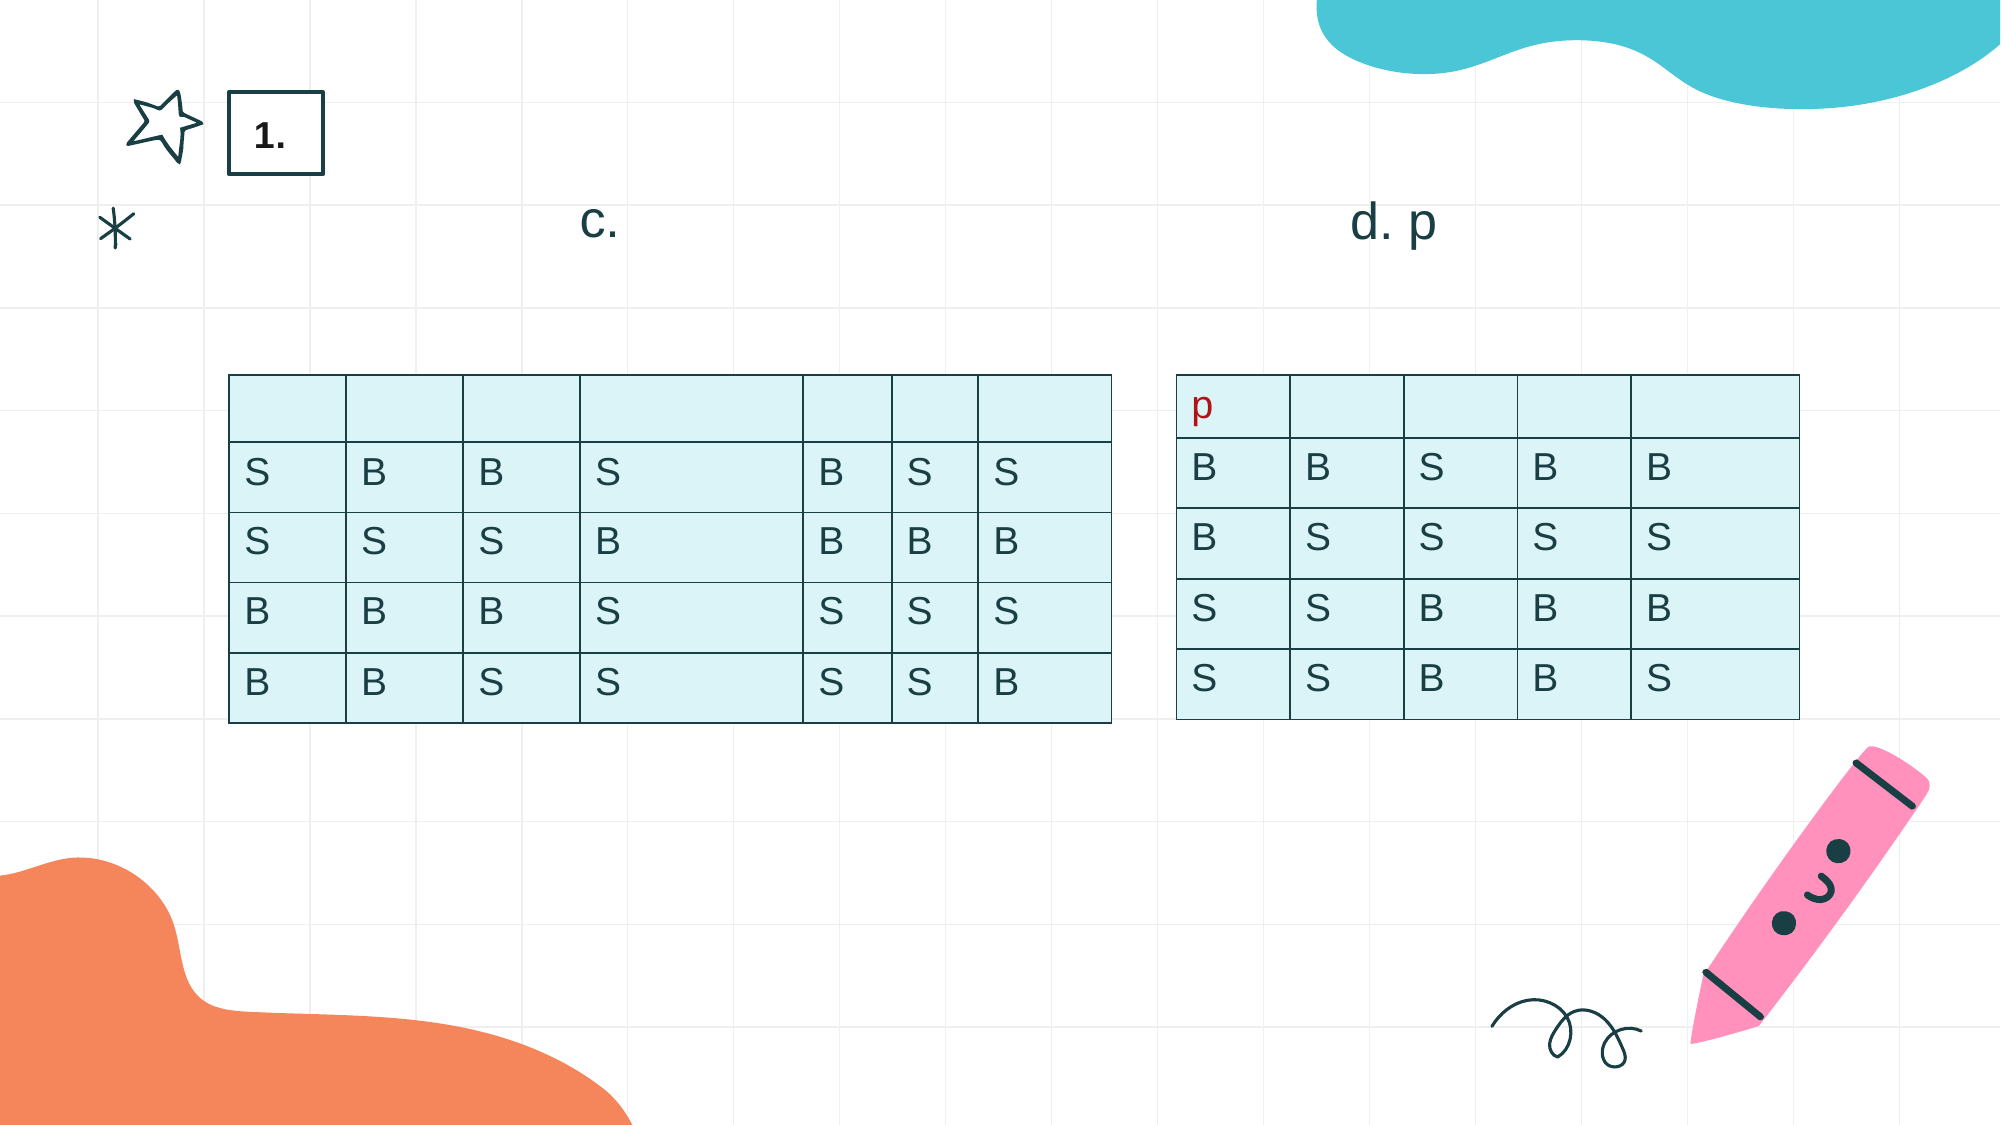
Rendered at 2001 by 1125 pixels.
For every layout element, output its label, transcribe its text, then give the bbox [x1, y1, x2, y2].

text_box 1. [227, 90, 325, 176]
